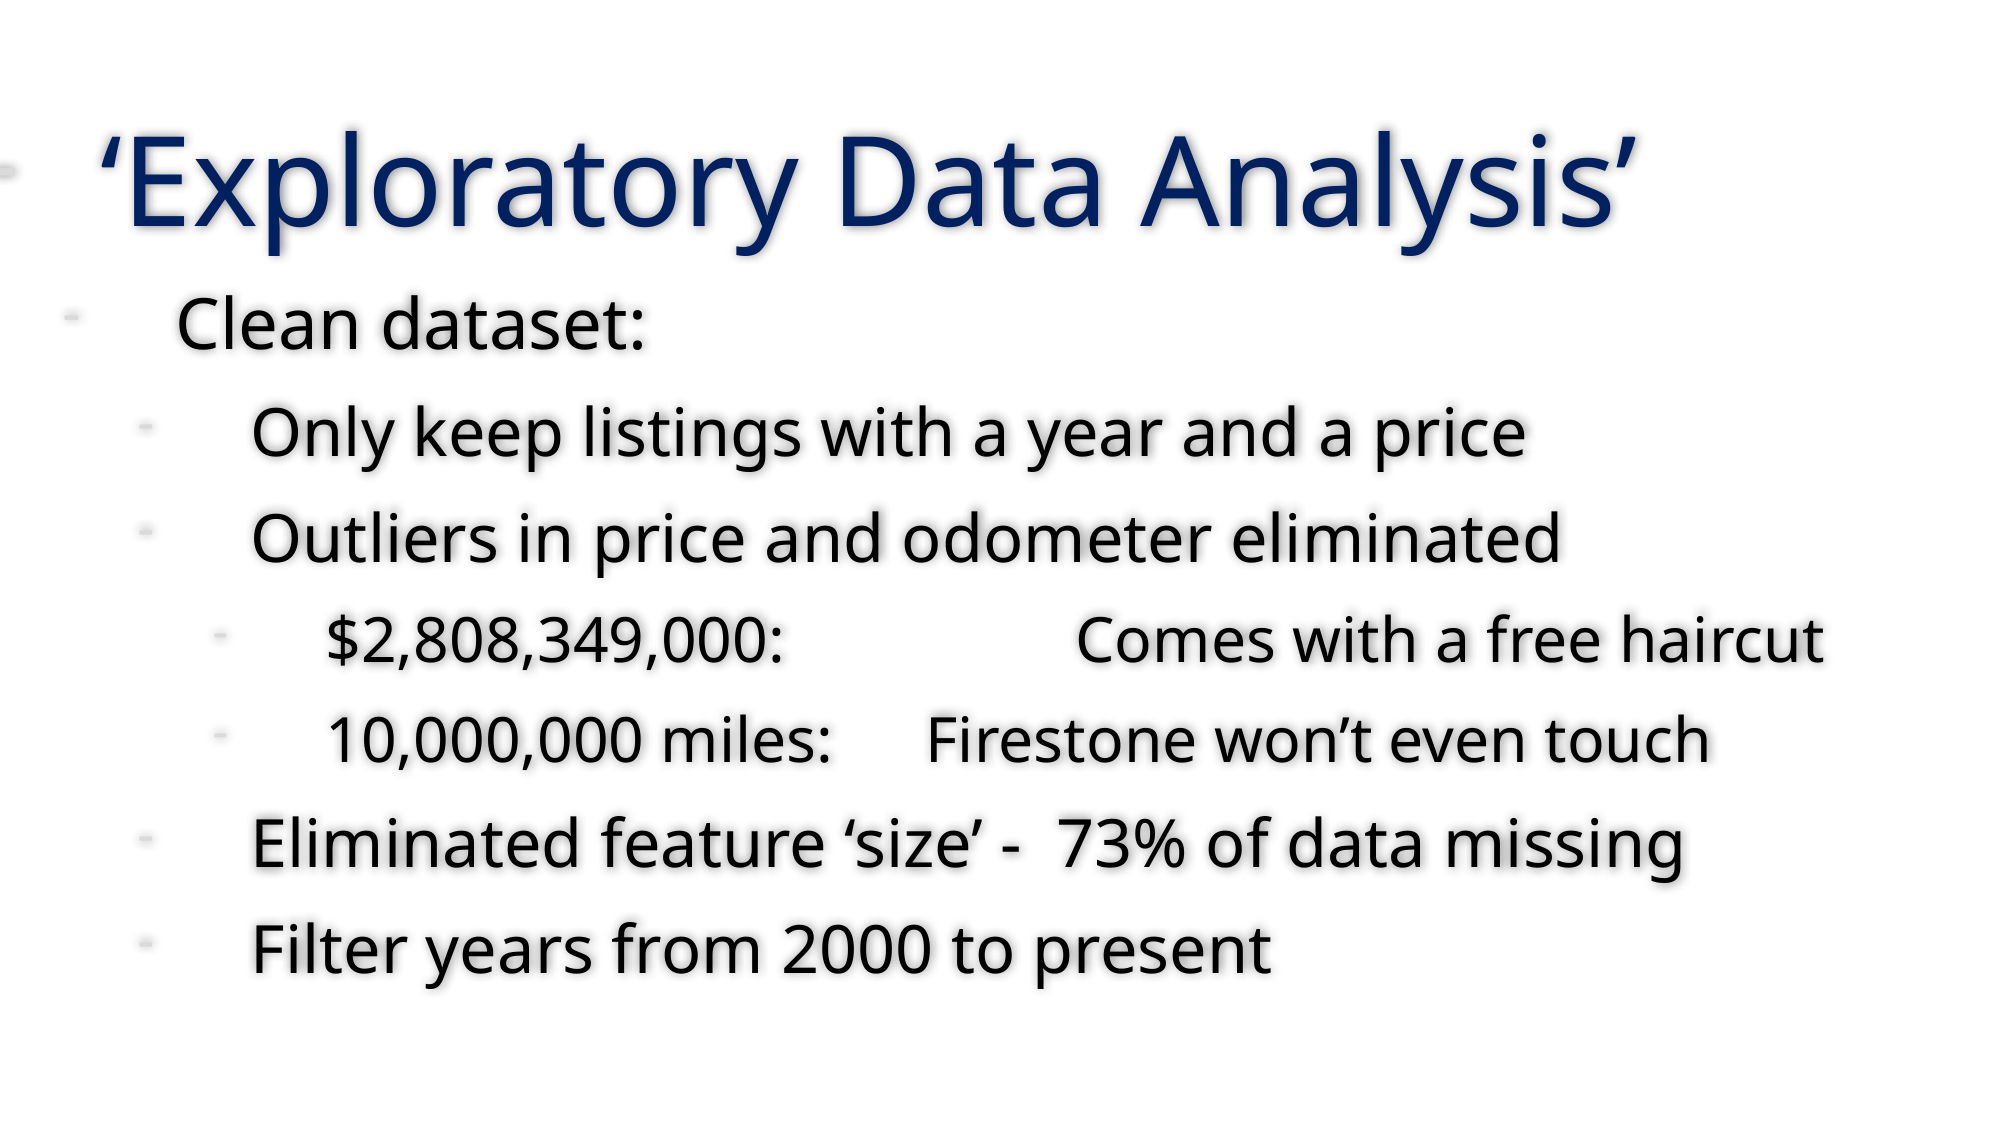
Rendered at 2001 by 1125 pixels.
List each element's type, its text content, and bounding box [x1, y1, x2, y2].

subtitle ‘Exploratory Data Analysis’ Clean dataset: Only keep listings with a year and a price Outliers in price and odometer eliminated $2,808,349,000: Comes with a free haircut 10,000,000 miles: Firestone won’t even touch Eliminated feature ‘size’ - 73% of data missing Filter years from 2000 to present [0, 94, 1970, 1063]
